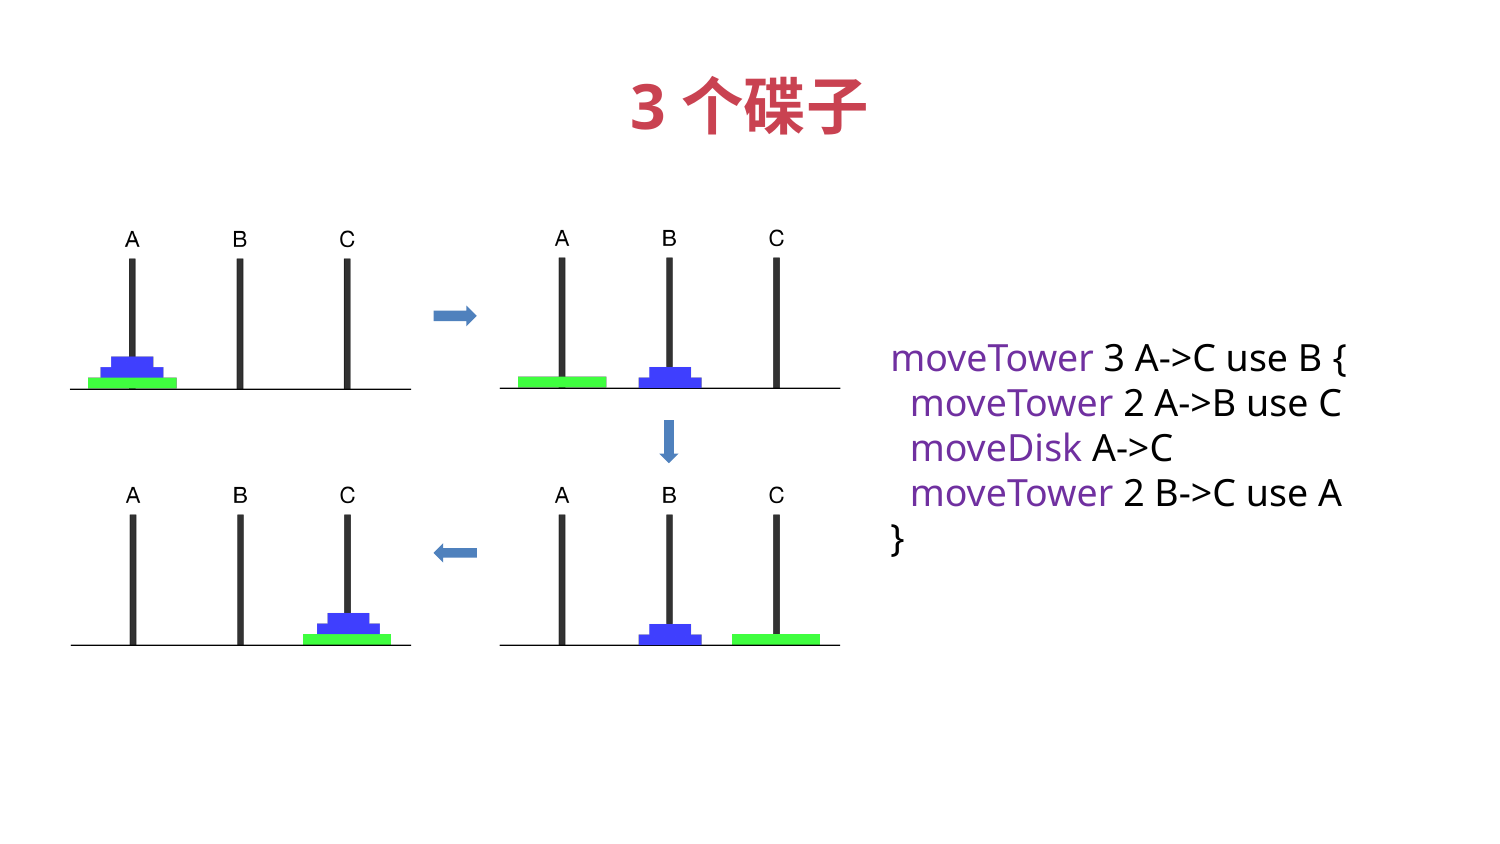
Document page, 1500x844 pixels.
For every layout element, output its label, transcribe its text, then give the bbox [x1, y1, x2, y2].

text_box [659, 420, 679, 464]
text_box [433, 305, 477, 327]
picture [499, 222, 841, 389]
title 3个碟子 [74, 33, 1426, 175]
picture [70, 479, 412, 646]
text_box moveTower 3 A->C use B { moveTower 2 A->B use C moveDisk A->C moveTower 2 B->C use A } [875, 326, 1362, 566]
picture [498, 479, 841, 646]
text_box [433, 543, 477, 563]
picture [69, 223, 412, 390]
